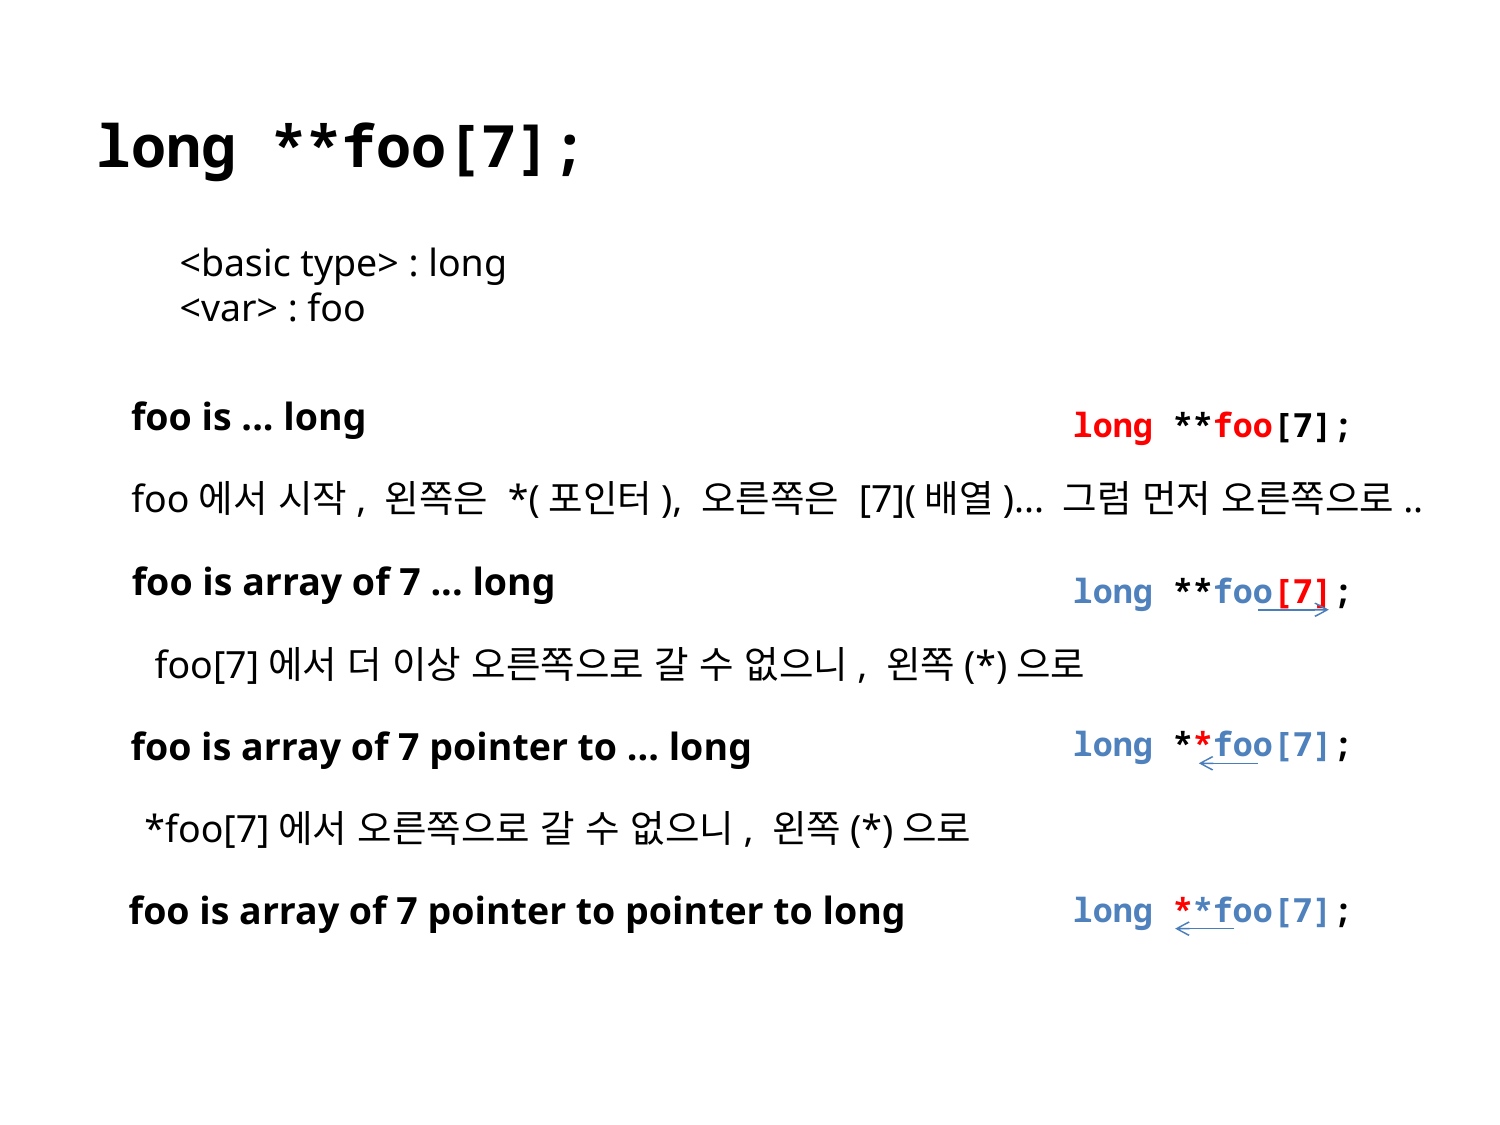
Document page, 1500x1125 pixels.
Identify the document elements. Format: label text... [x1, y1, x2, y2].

text_box foo is array of 7 ... long [117, 550, 582, 611]
text_box *foo[7]에서 오른쪽으로 갈 수 없으니, 왼쪽(*)으로 [129, 797, 987, 857]
text_box long **foo[7]; [82, 101, 602, 187]
text_box long **foo[7]; [1058, 715, 1368, 771]
text_box <basic type> : long <var> : foo [164, 231, 523, 337]
text_box long **foo[7]; [1058, 881, 1368, 937]
text_box foo[7]에서 더 이상 오른쪽으로 갈 수 없으니, 왼쪽(*)으로 [139, 633, 1101, 694]
text_box long **foo[7]; [1058, 562, 1368, 618]
text_box foo is array of 7 pointer to ... long [115, 715, 778, 776]
text_box foo is array of 7 pointer to pointer to long [114, 879, 932, 940]
text_box foo에서 시작, 왼쪽은 *(포인터), 오른쪽은 [7](배열)... 그럼 먼저 오른쪽으로.. [116, 467, 1439, 528]
text_box foo is ... long [116, 385, 392, 445]
text_box long **foo[7]; [1058, 397, 1368, 452]
